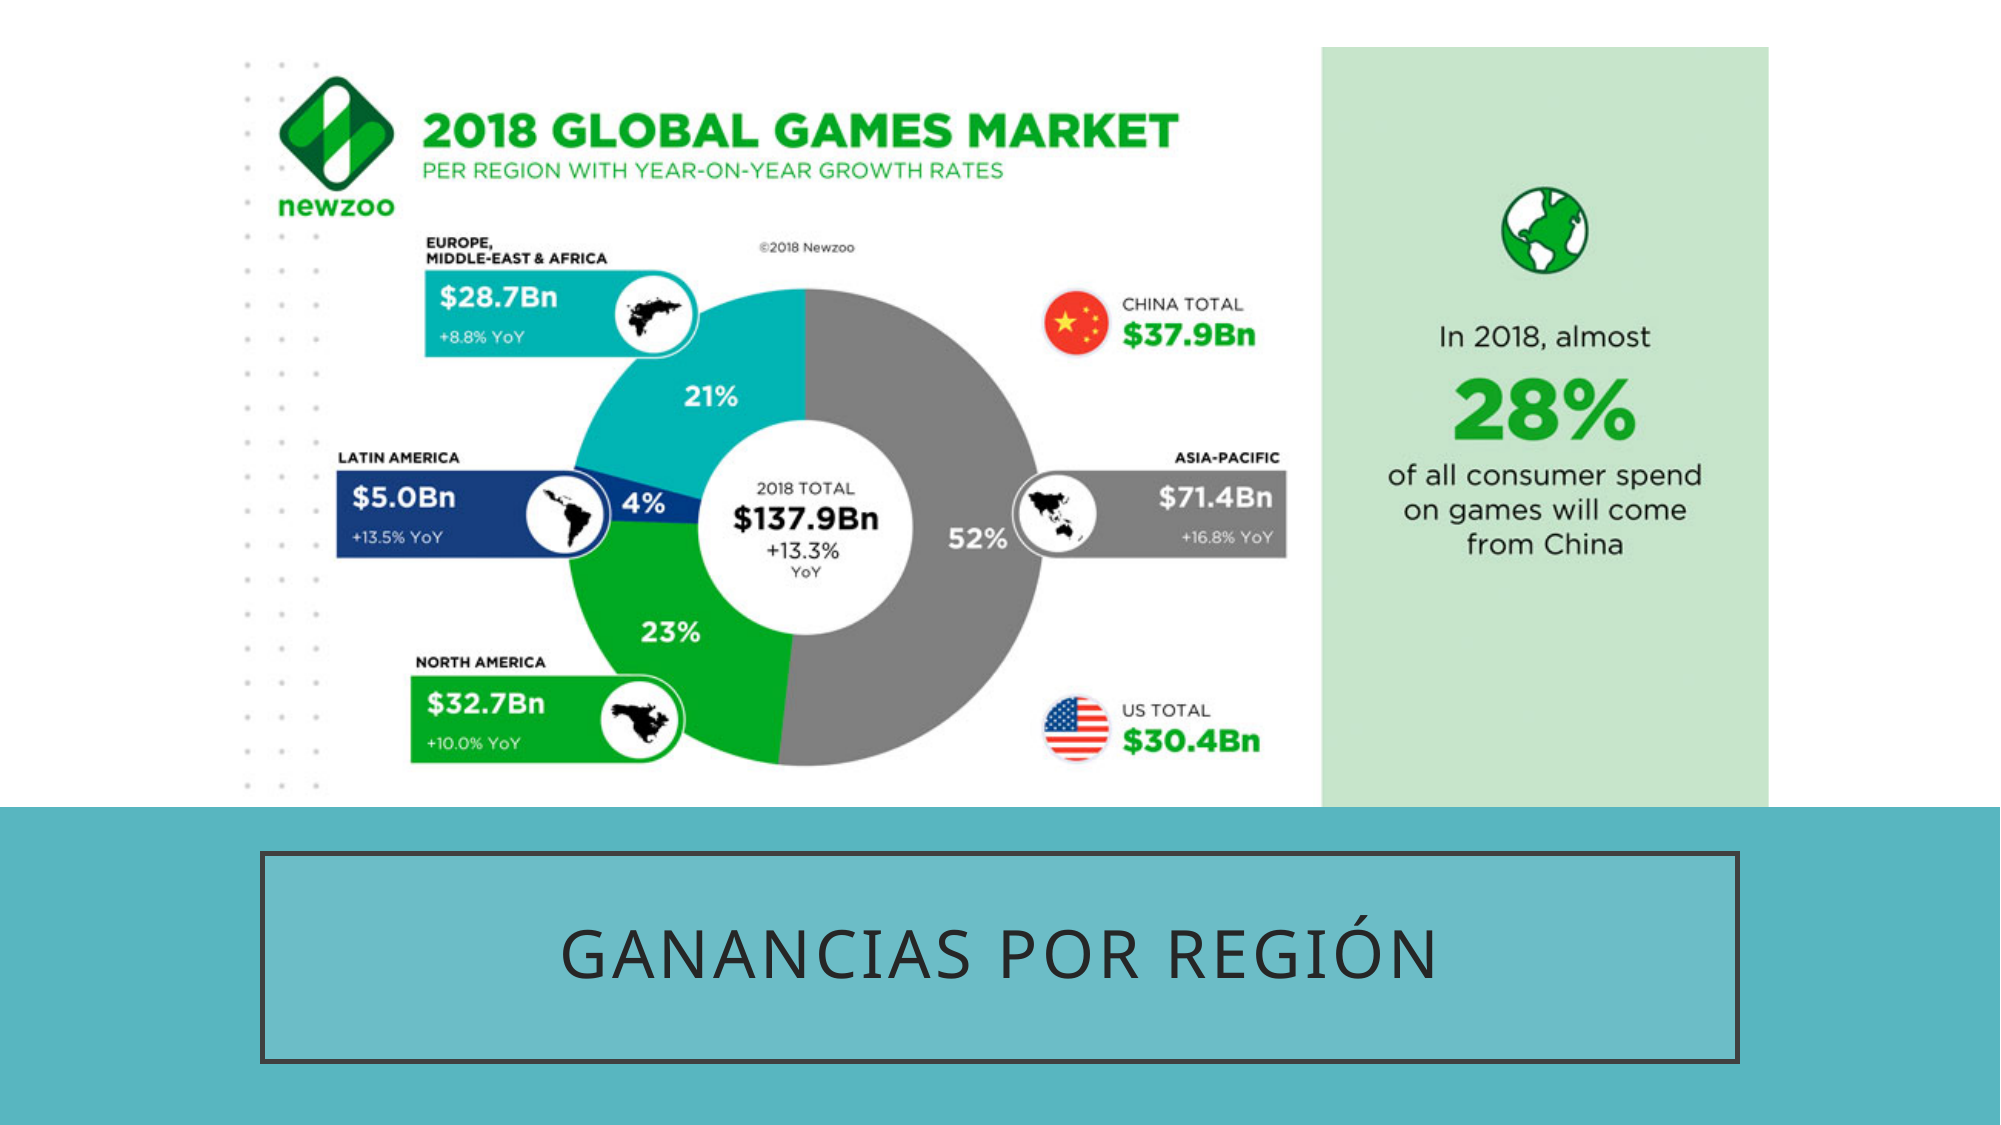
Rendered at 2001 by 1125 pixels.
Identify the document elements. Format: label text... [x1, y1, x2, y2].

text_box [0, 0, 2000, 808]
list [231, 47, 1769, 807]
title Ganancias por Región [260, 851, 1740, 1064]
